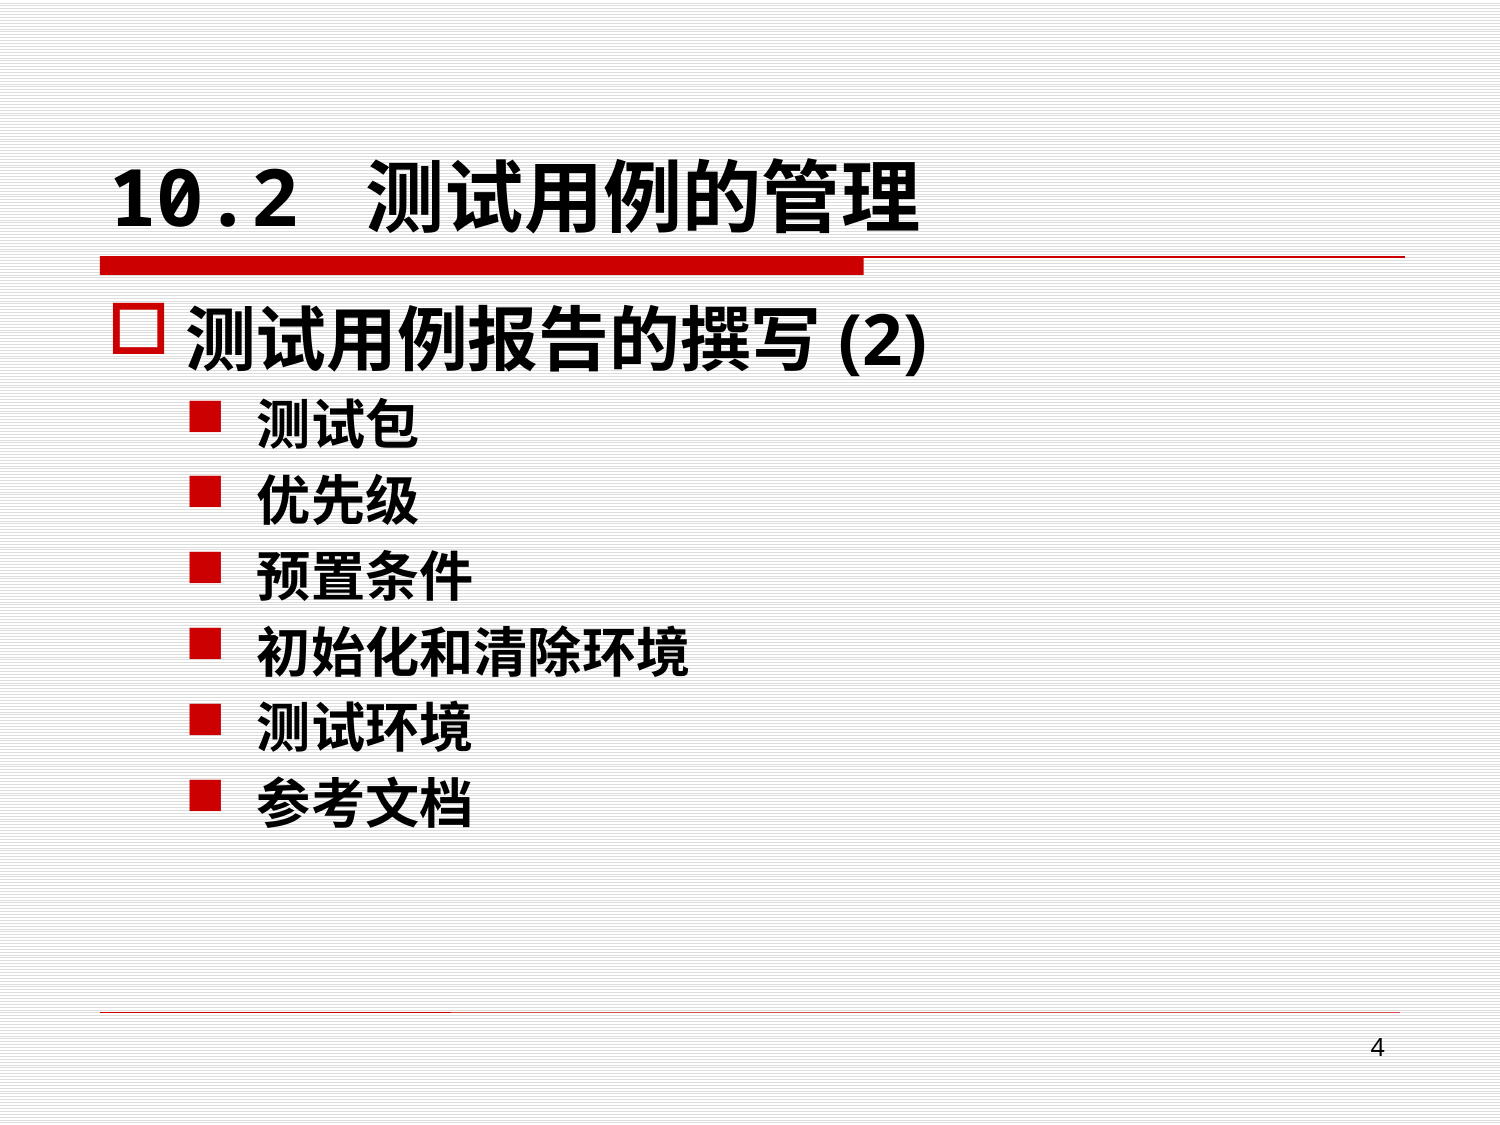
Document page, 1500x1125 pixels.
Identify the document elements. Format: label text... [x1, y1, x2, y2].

slide_number 4 [1074, 1024, 1401, 1103]
title 10.2 测试用例的管理 [94, 50, 1407, 250]
list 测试用例报告的撰写(2) 测试包 优先级 预置条件 初始化和清除环境 测试环境 参考文档 [92, 287, 1406, 988]
